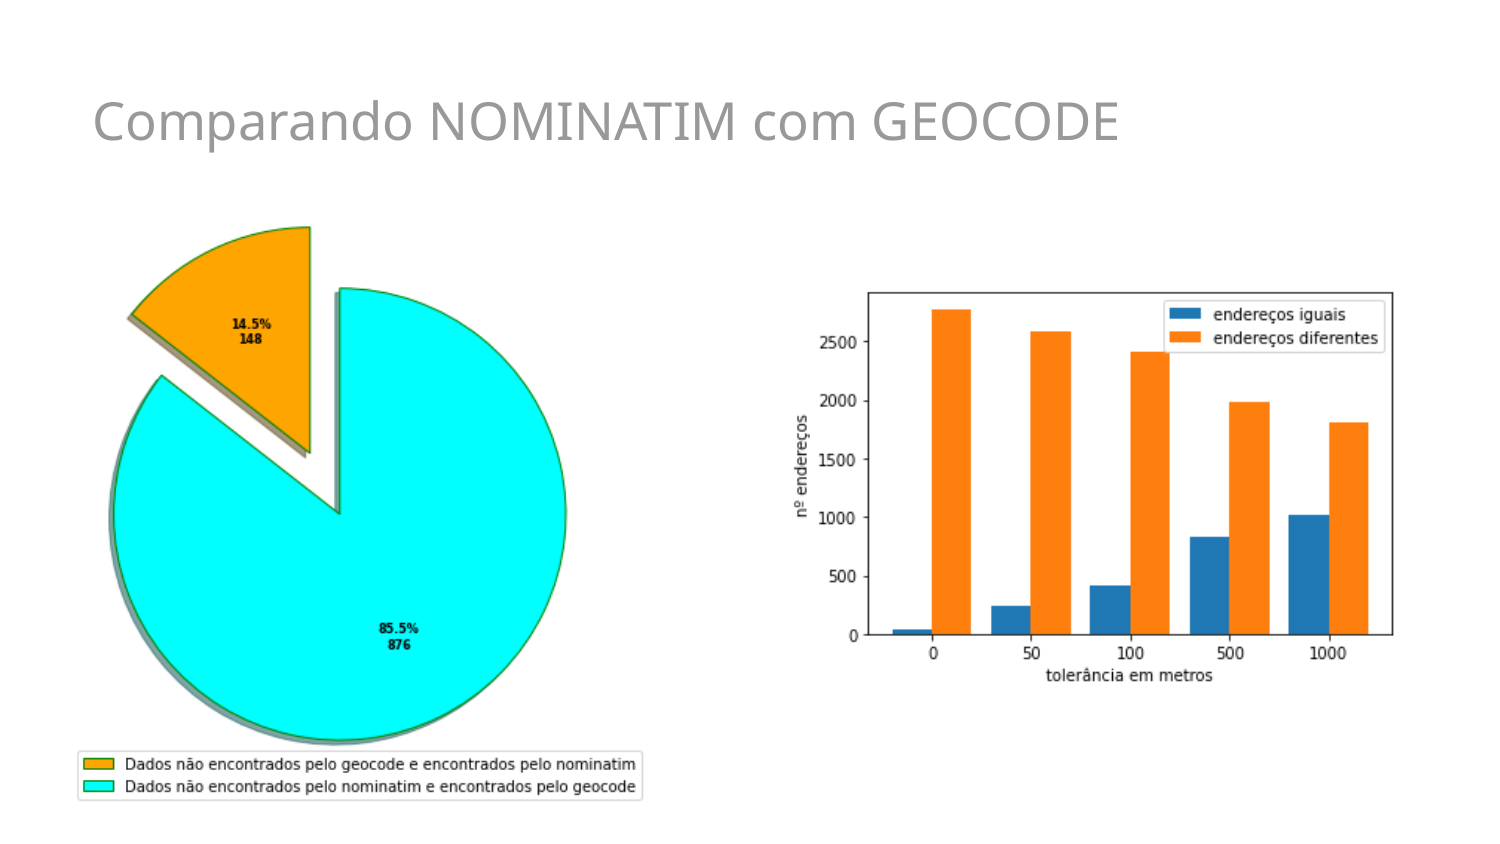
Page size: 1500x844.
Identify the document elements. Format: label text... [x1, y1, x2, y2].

title Comparando NOMINATIM com GEOCODE [77, 72, 1207, 167]
picture [784, 283, 1403, 694]
picture [24, 191, 682, 819]
